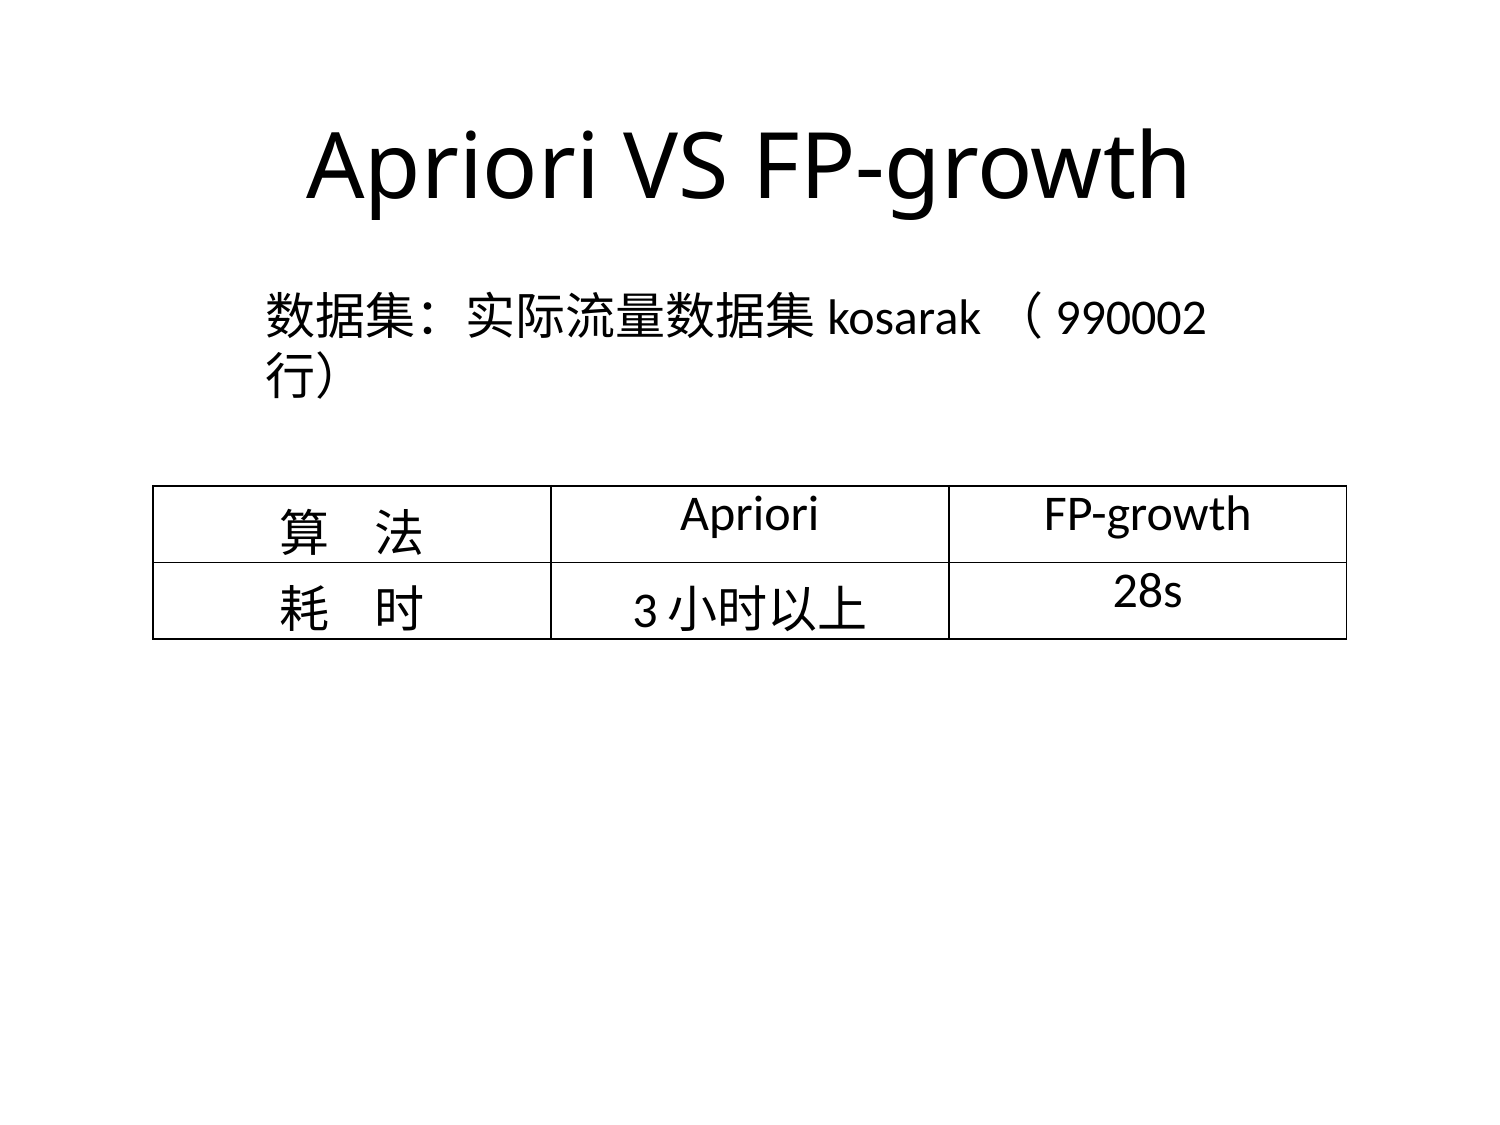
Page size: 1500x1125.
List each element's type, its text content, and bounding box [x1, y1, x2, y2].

table_cell 28s [950, 563, 1346, 638]
title Apriori VS FP-growth [103, 59, 1397, 278]
table_cell 3小时以上 [552, 563, 948, 638]
table_header Apriori [552, 487, 948, 562]
table_header FP-growth [950, 487, 1346, 562]
table_header 算 法 [154, 487, 550, 562]
table_cell 耗 时 [154, 563, 550, 638]
text_box 数据集：实际流量数据集kosarak（990002行） [250, 277, 1250, 412]
